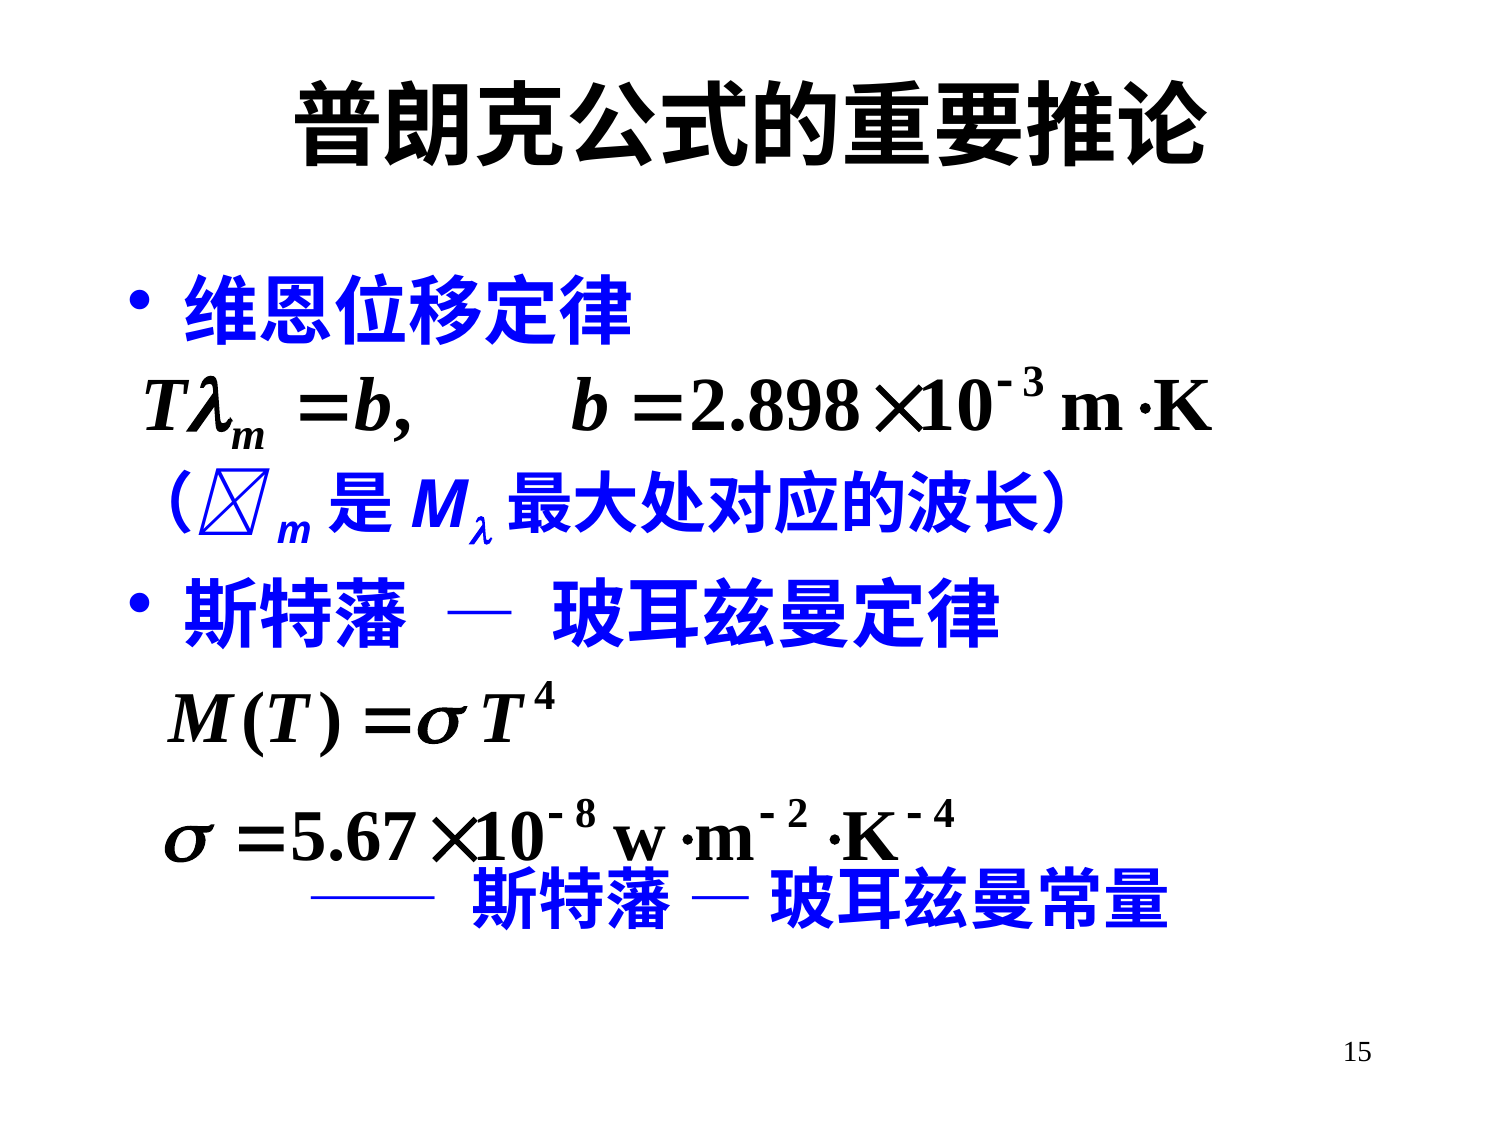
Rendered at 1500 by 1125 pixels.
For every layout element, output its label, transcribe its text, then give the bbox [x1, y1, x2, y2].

list 维恩位移定律 （m是M最大处对应的波长） 斯特藩 — 玻耳兹曼定律 —— 斯特藩 — 玻耳兹曼常量 [112, 255, 1388, 1001]
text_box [153, 660, 969, 880]
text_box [133, 347, 1230, 469]
title 普朗克公式的重要推论 [112, 43, 1388, 201]
slide_number 15 [1074, 1024, 1388, 1101]
